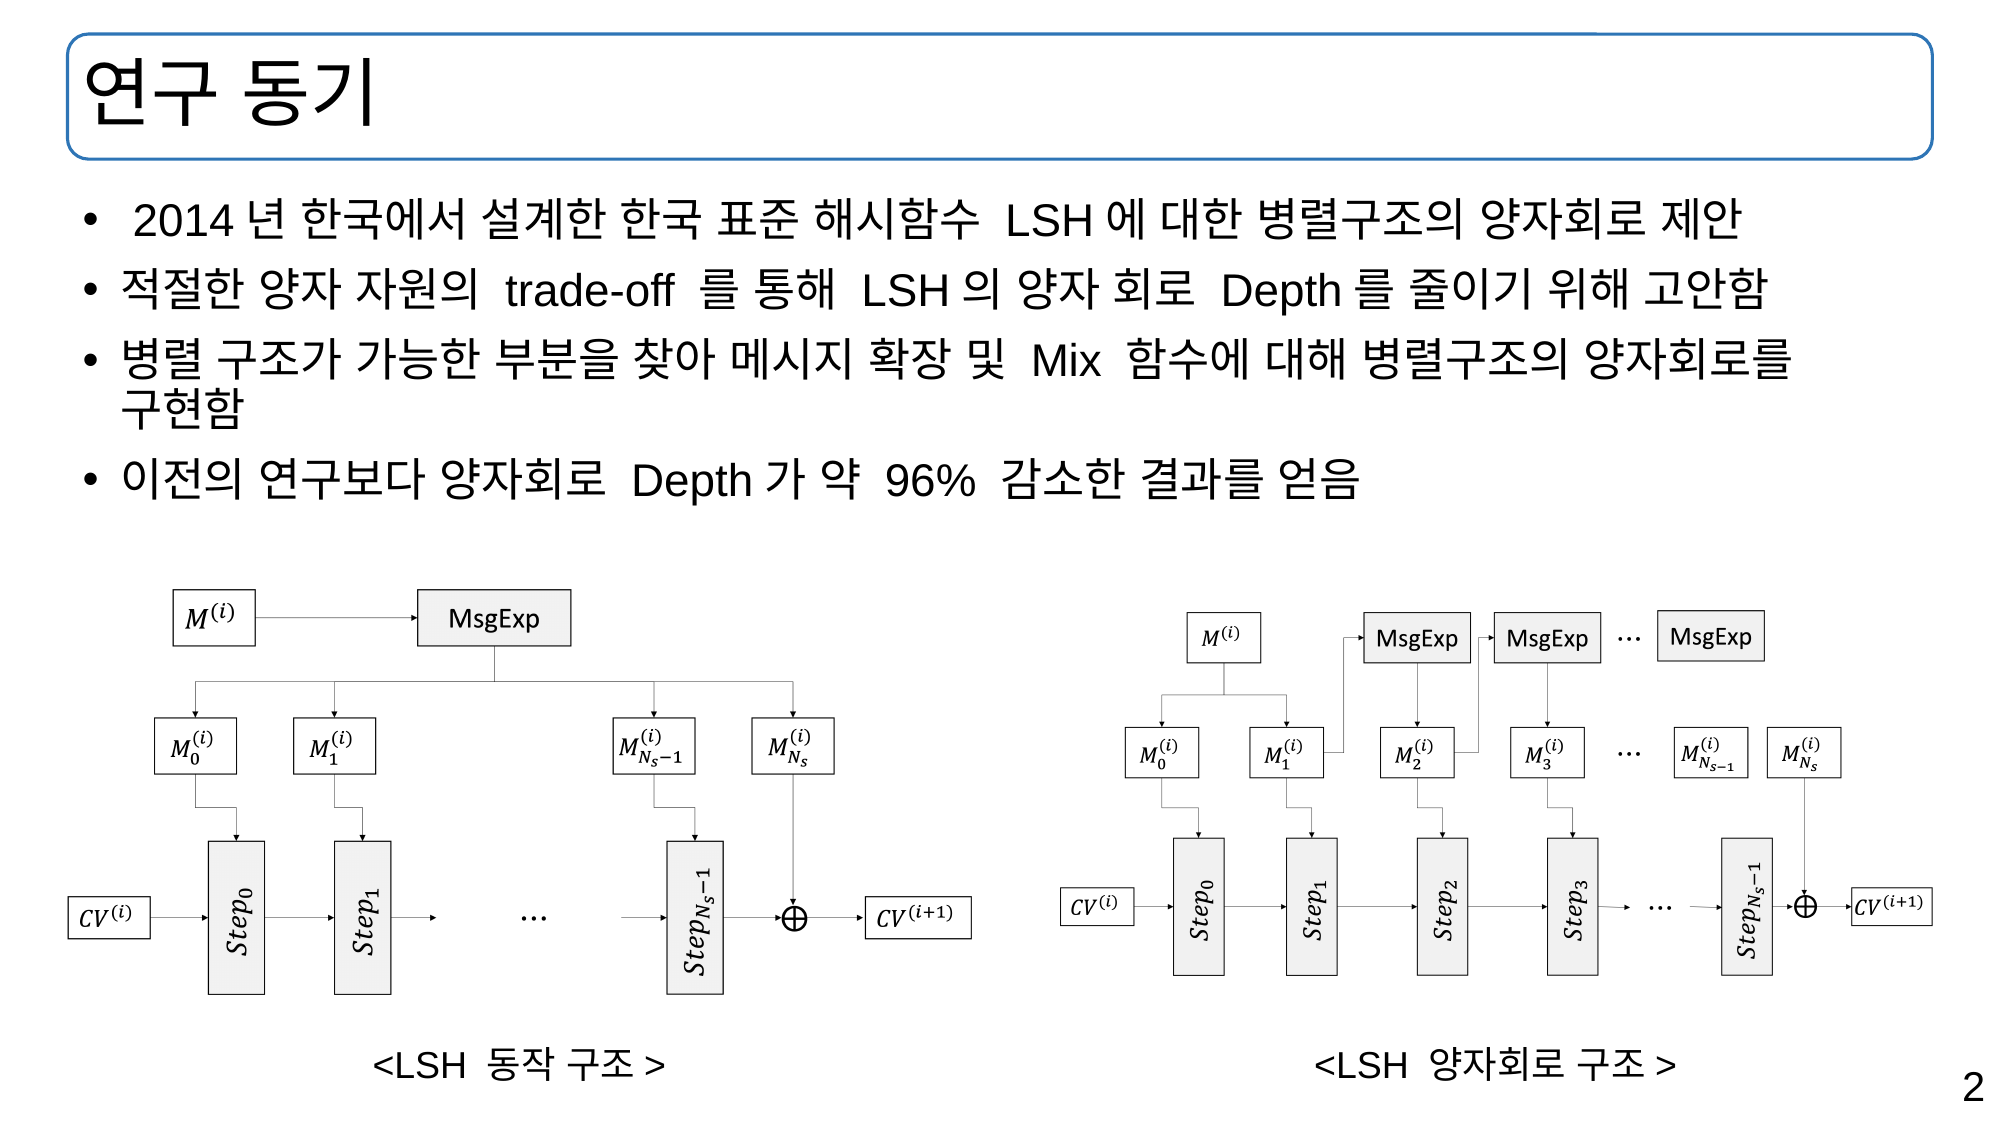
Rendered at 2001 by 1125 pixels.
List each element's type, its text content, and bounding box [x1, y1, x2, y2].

text_box <LSH 동작 구조> [357, 1033, 681, 1094]
picture [1059, 610, 1933, 976]
picture [67, 589, 972, 995]
title 연구 동기 [67, 34, 1933, 160]
text_box <LSH 양자회로 구조> [1299, 1033, 1692, 1094]
list 2014년 한국에서 설계한 한국 표준 해시함수 LSH에 대한 병렬구조의 양자회로 제안 적절한 양자 자원의 trade-off 를 통해 LSH의 양자 회로 Depth를 줄이기 위해 고안함 병렬 구조가 가능한 부분을 찾아 메시지 확장 및 Mix 함수에 대해 병렬구조의 양자회로를 구현함 이전의 연구보다 양자회로 Depth가 약 96% 감소한 결과를 얻음 [67, 189, 1933, 1045]
